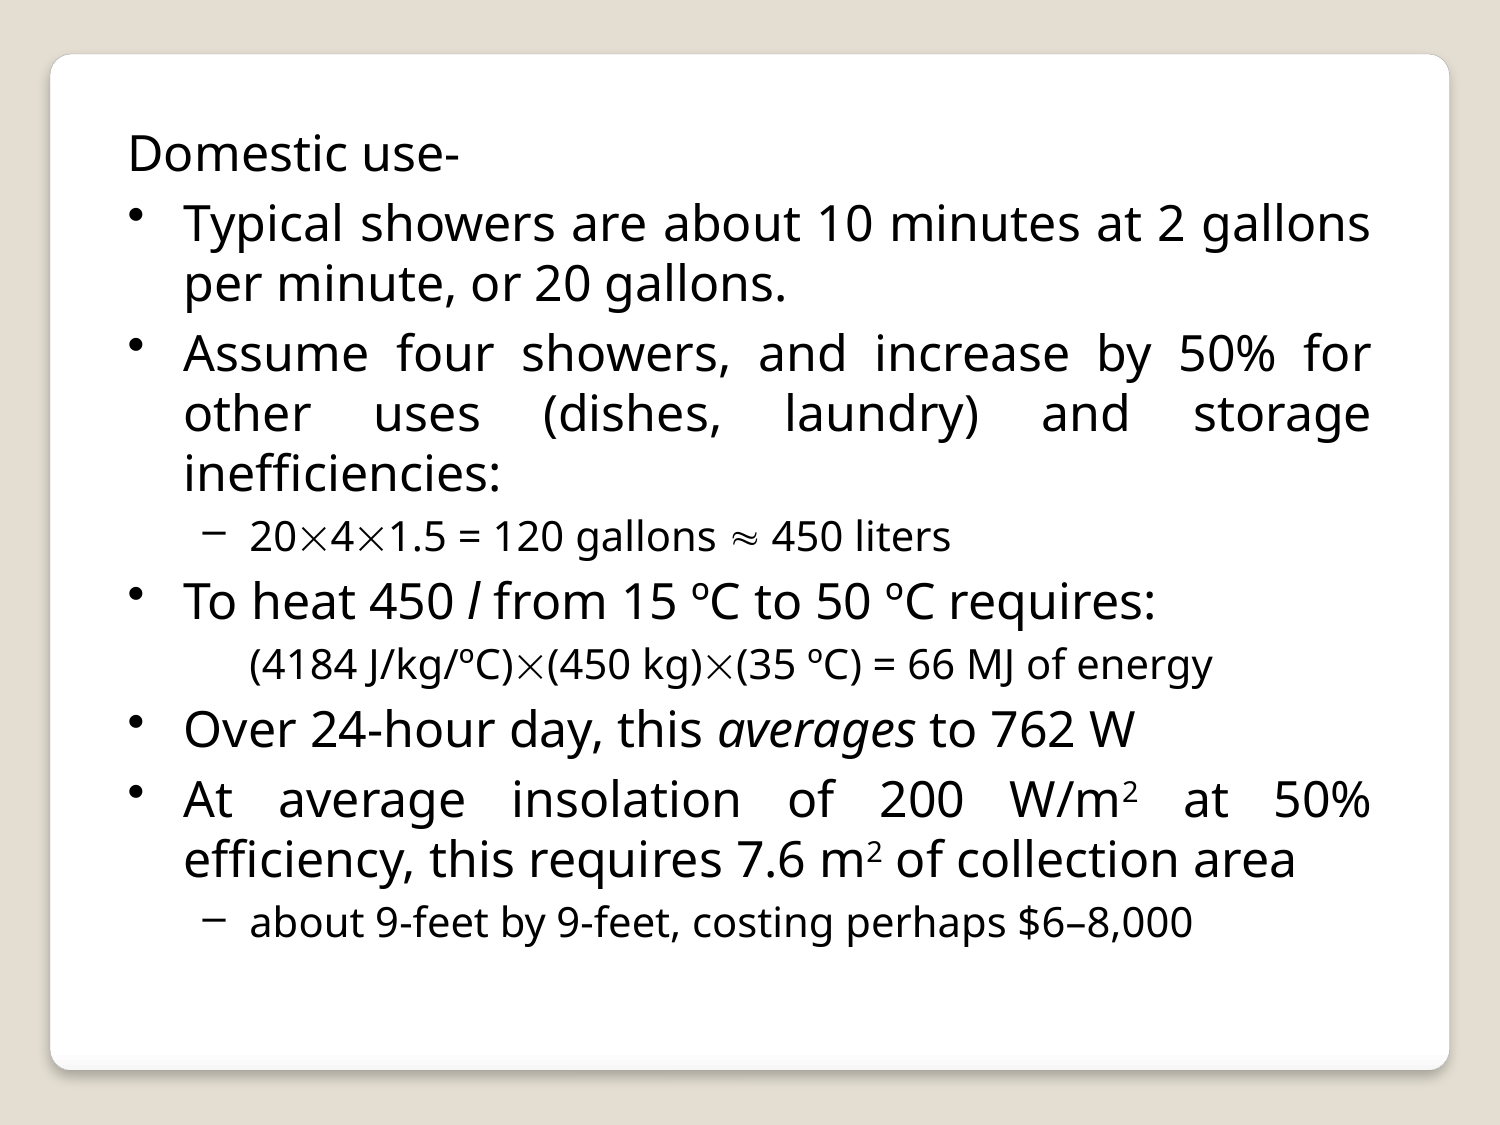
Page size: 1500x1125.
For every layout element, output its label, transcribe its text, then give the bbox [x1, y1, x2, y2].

text_box Domestic use- Typical showers are about 10 minutes at 2 gallons per minute, or 20 gallons. Assume four showers, and increase by 50% for other uses (dishes, laundry) and storage inefficiencies: 2041.5 = 120 gallons  450 liters To heat 450 l from 15 ºC to 50 ºC requires: (4184 J/kg/ºC)(450 kg)(35 ºC) = 66 MJ of energy Over 24-hour day, this averages to 762 W At average insolation of 200 W/m2 at 50% efficiency, this requires 7.6 m2 of collection area about 9-feet by 9-feet, costing perhaps $6–8,000 [112, 113, 1388, 877]
